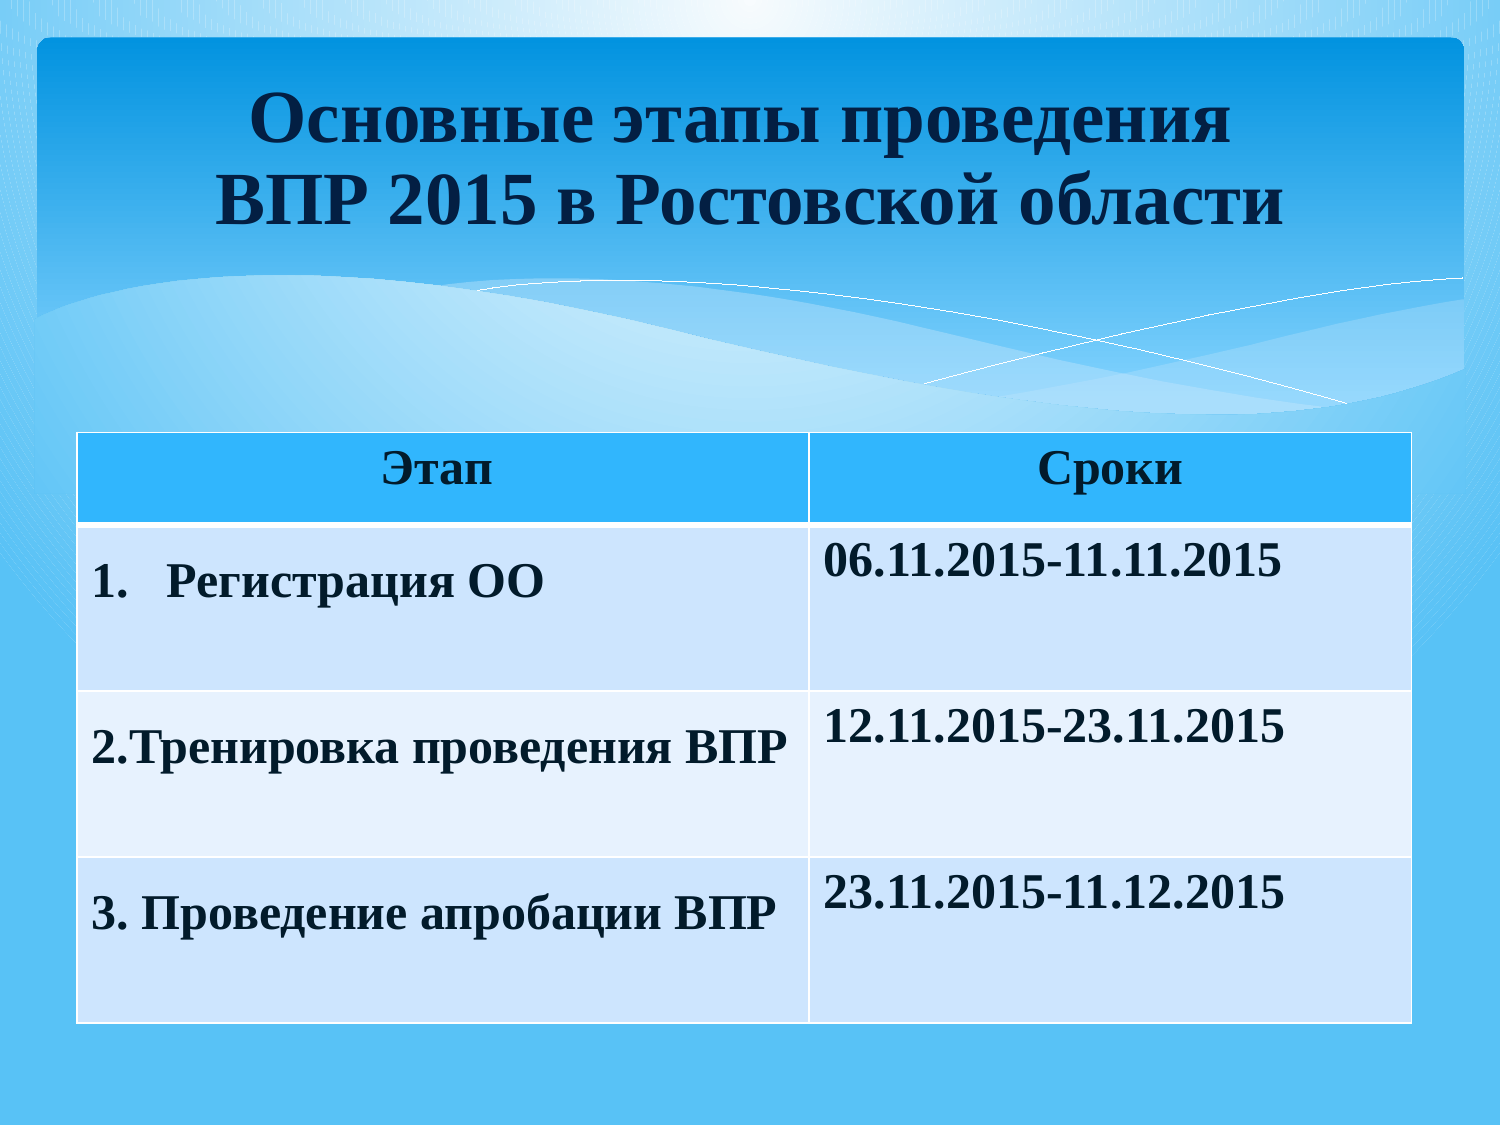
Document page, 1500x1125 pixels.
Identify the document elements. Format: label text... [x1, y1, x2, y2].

table_cell 06.11.2015-11.11.2015 [810, 528, 1411, 690]
table_cell 2.Тренировка проведения ВПР [78, 692, 808, 856]
table_cell 3. Проведение апробации ВПР [78, 858, 808, 1022]
table_cell Регистрация ОО [78, 528, 808, 690]
table_cell 23.11.2015-11.12.2015 [810, 858, 1411, 1022]
table_header Сроки [810, 433, 1411, 522]
table_header Этап [78, 433, 808, 522]
table_cell 12.11.2015-23.11.2015 [810, 692, 1411, 856]
title Основные этапы проведения ВПР 2015 в Ростовской области [75, 55, 1425, 261]
